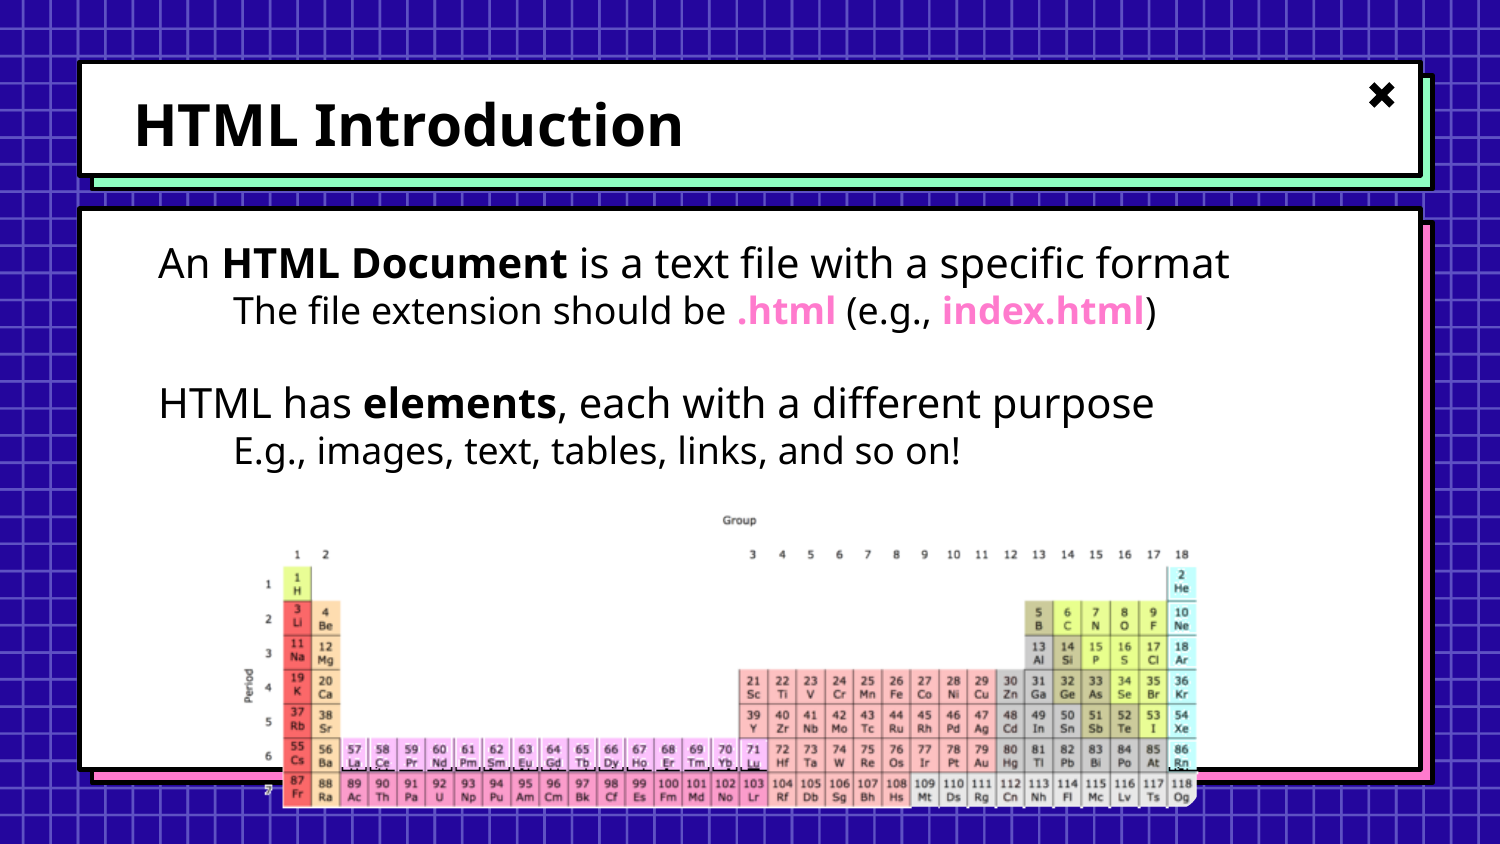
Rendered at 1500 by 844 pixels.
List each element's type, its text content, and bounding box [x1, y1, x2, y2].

list An HTML Document is a text file with a specific format The file extension should be .html (e.g., index.html) HTML has elements, each with a different purpose E.g., images, text, tables, links, and so on! [118, 221, 1382, 756]
title HTML Introduction [118, 72, 1382, 167]
picture [0, 0, 1500, 844]
